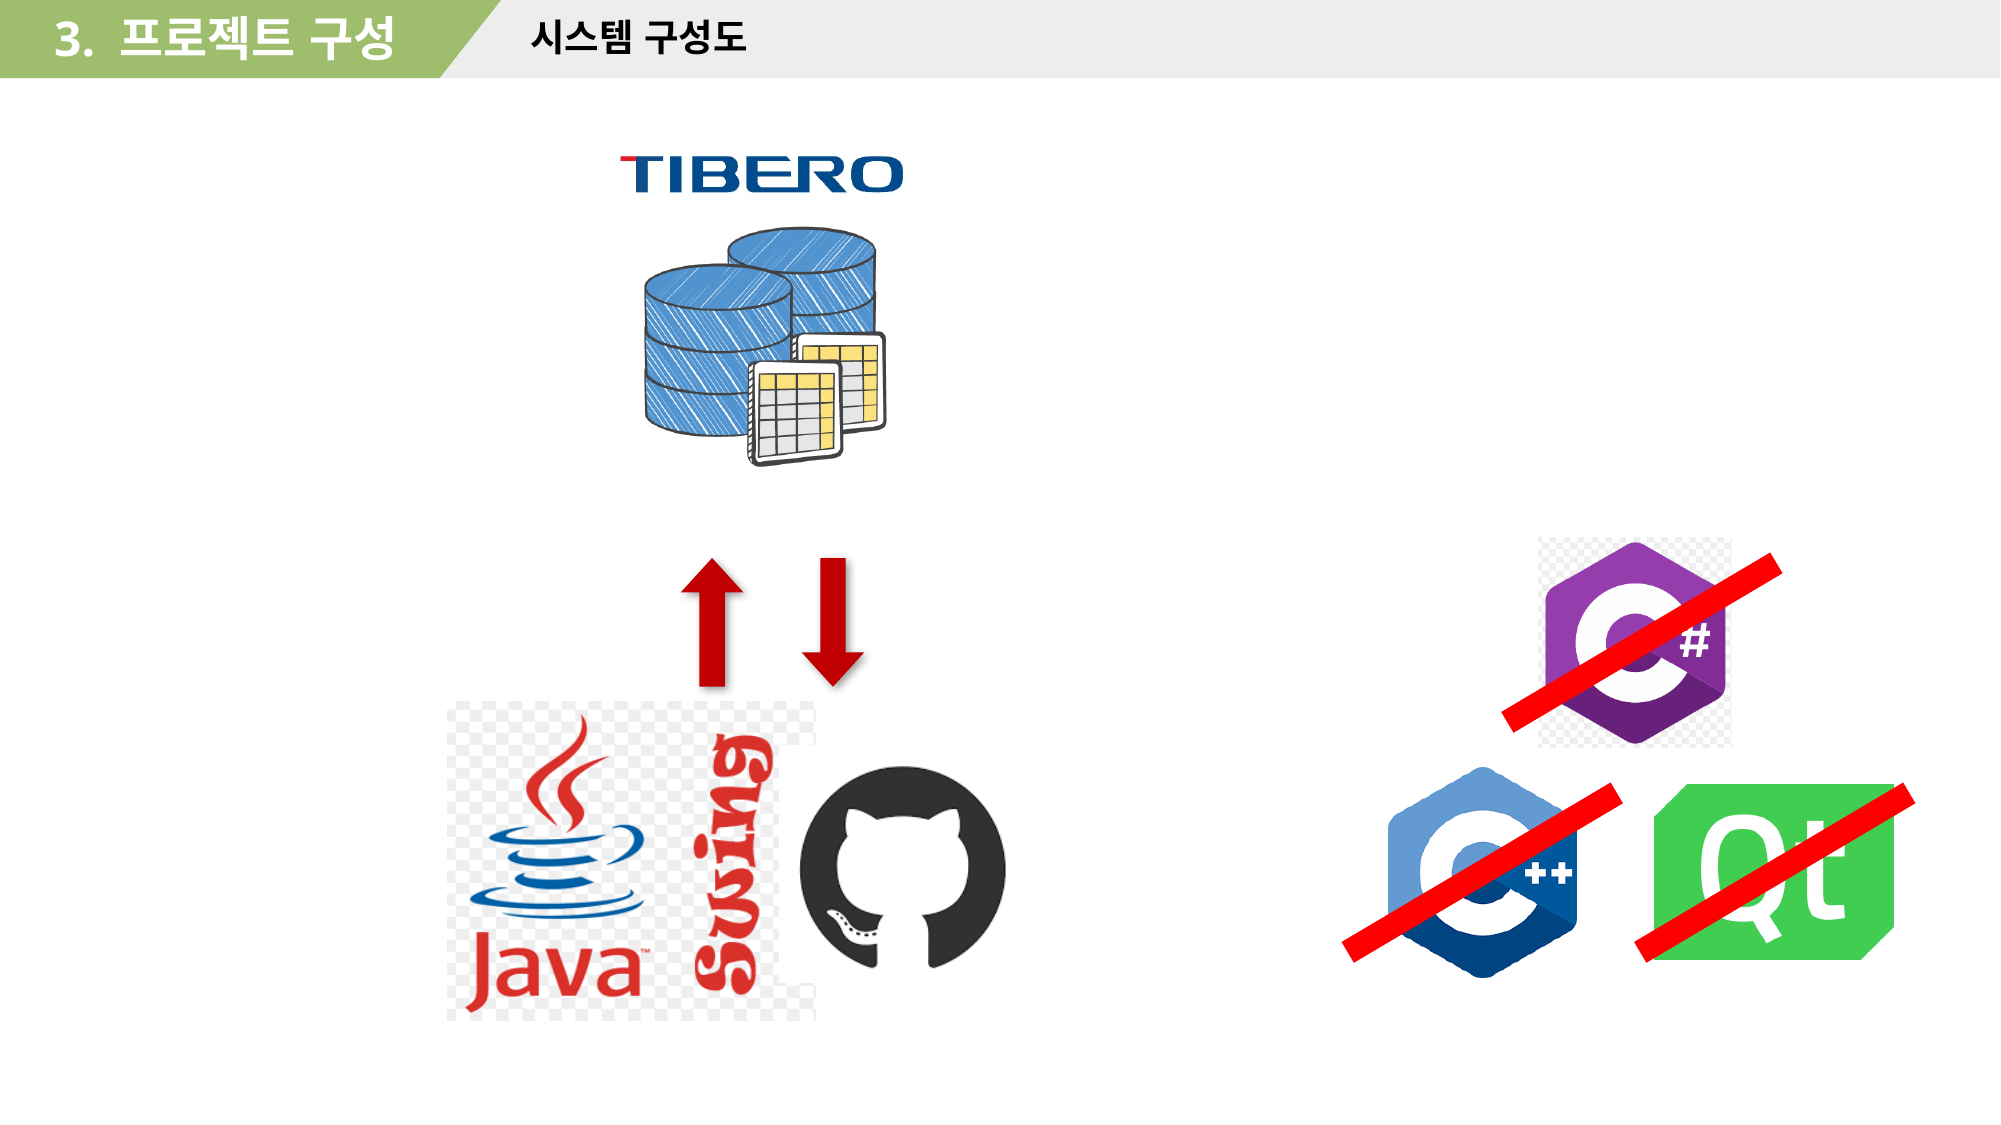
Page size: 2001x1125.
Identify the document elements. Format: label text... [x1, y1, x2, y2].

text_box [0, 0, 503, 80]
picture [447, 701, 1015, 1021]
picture [1538, 537, 1732, 748]
text_box [680, 558, 744, 687]
text_box [1732, 552, 1783, 604]
picture [1388, 767, 1577, 978]
text_box [1634, 937, 1641, 954]
picture [599, 125, 924, 476]
text_box 시스템 구성도 [515, 7, 763, 67]
text_box [441, 0, 2000, 79]
text_box [1501, 690, 1538, 733]
text_box [1341, 914, 1388, 963]
text_box [1577, 782, 1623, 831]
picture [1641, 778, 1908, 967]
text_box 3. 프로젝트 구성 [38, 0, 414, 74]
text_box [801, 558, 865, 687]
text_box [1908, 790, 1916, 808]
